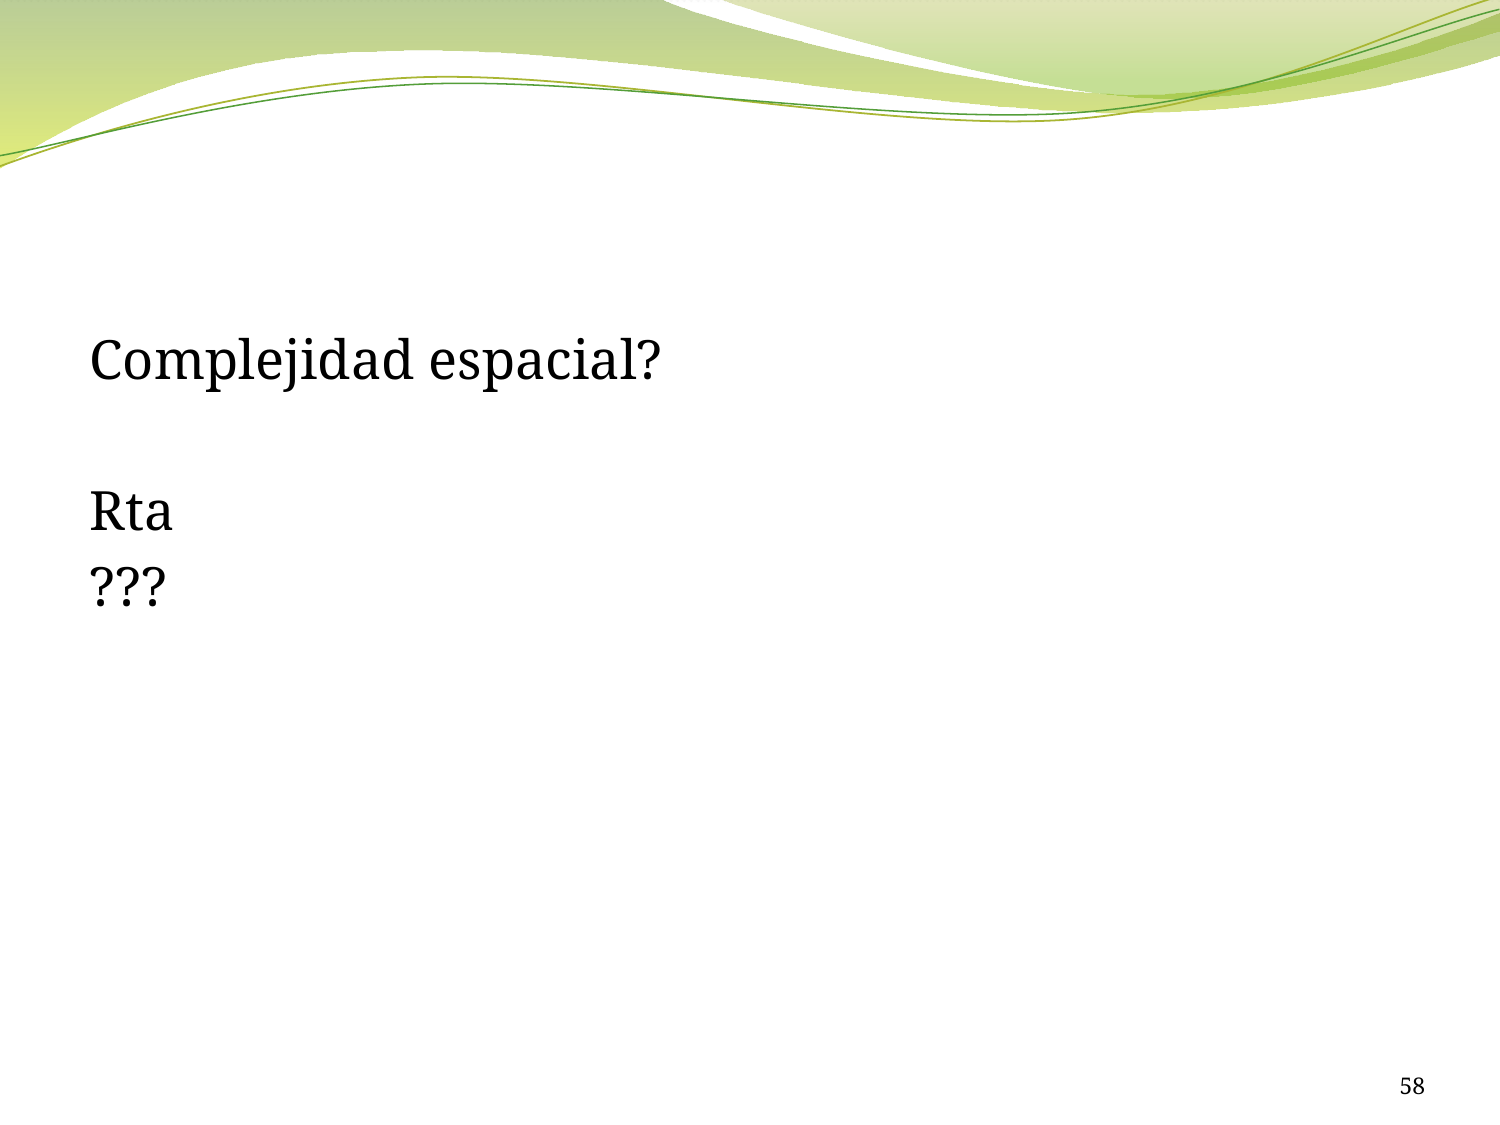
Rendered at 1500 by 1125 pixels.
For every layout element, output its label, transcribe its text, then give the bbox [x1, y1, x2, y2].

list Complejidad espacial? Rta ??? [75, 317, 1425, 1038]
slide_number 58 [1299, 1042, 1425, 1103]
